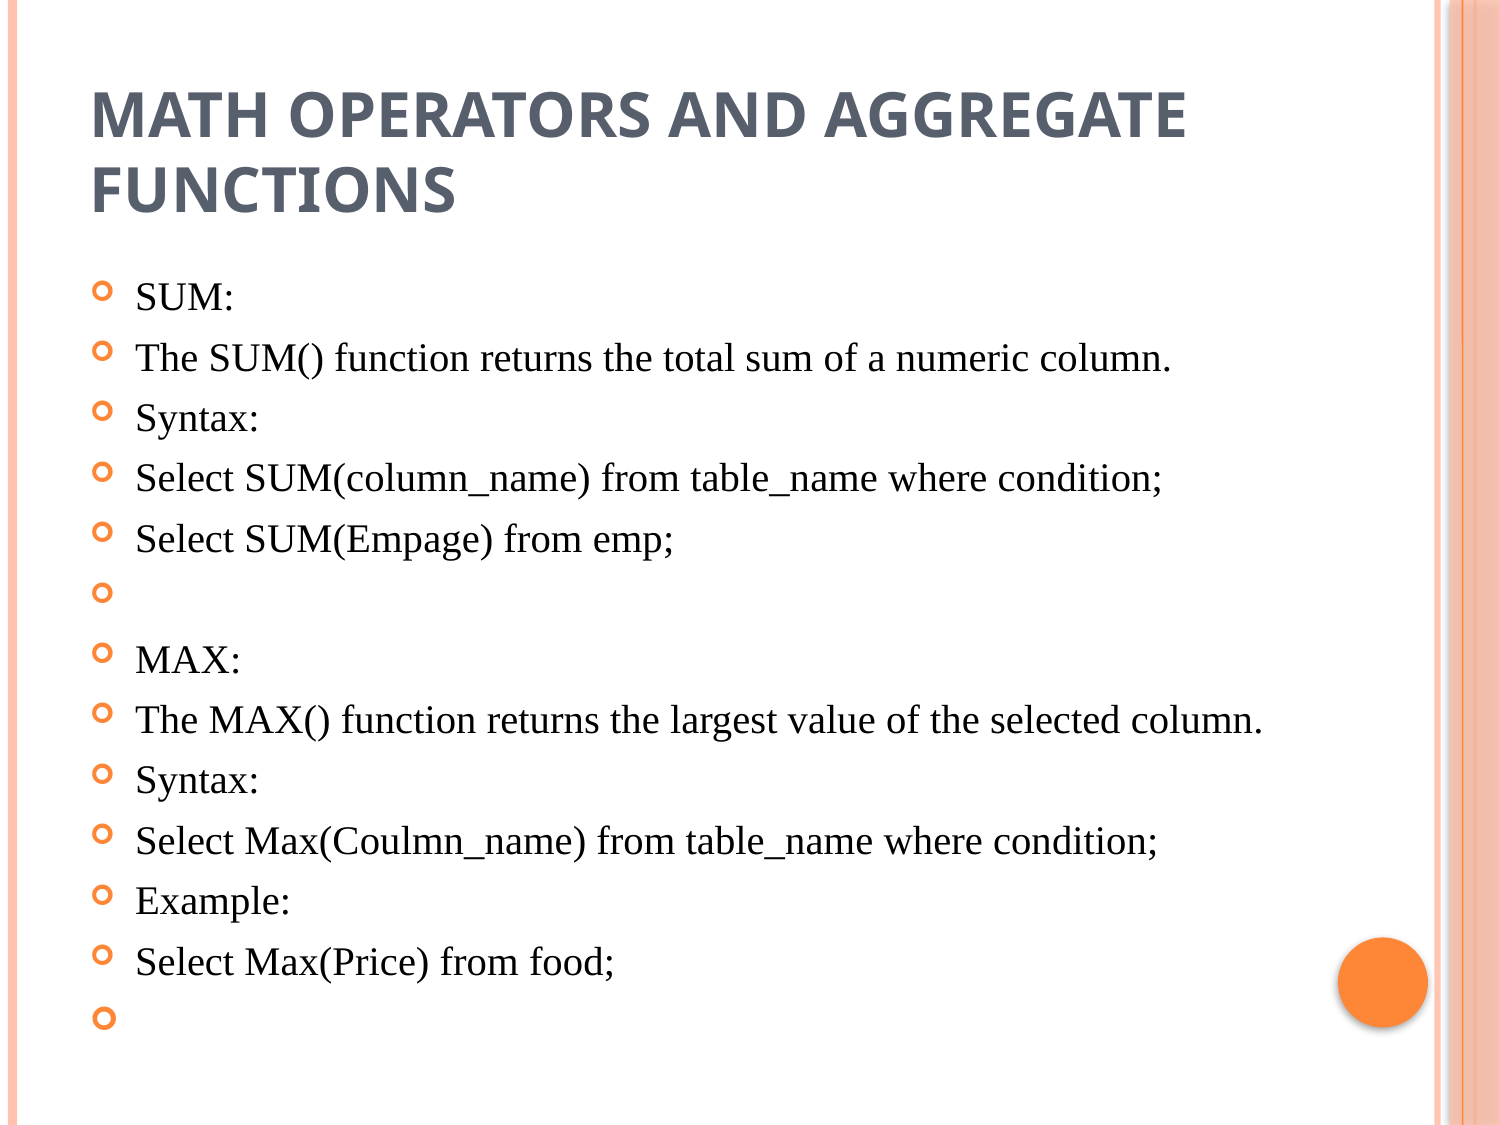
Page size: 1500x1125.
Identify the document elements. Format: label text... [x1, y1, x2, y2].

title Math operators and aggregate functions [75, 45, 1300, 233]
list SUM: The SUM() function returns the total sum of a numeric column. Syntax: Select SUM(column_name) from table_name where condition; Select SUM(Empage) from emp; MAX: The MAX() function returns the largest value of the selected column. Syntax: Select Max(Coulmn_name) from table_name where condition; Example: Select Max(Price) from food; [75, 262, 1300, 1062]
